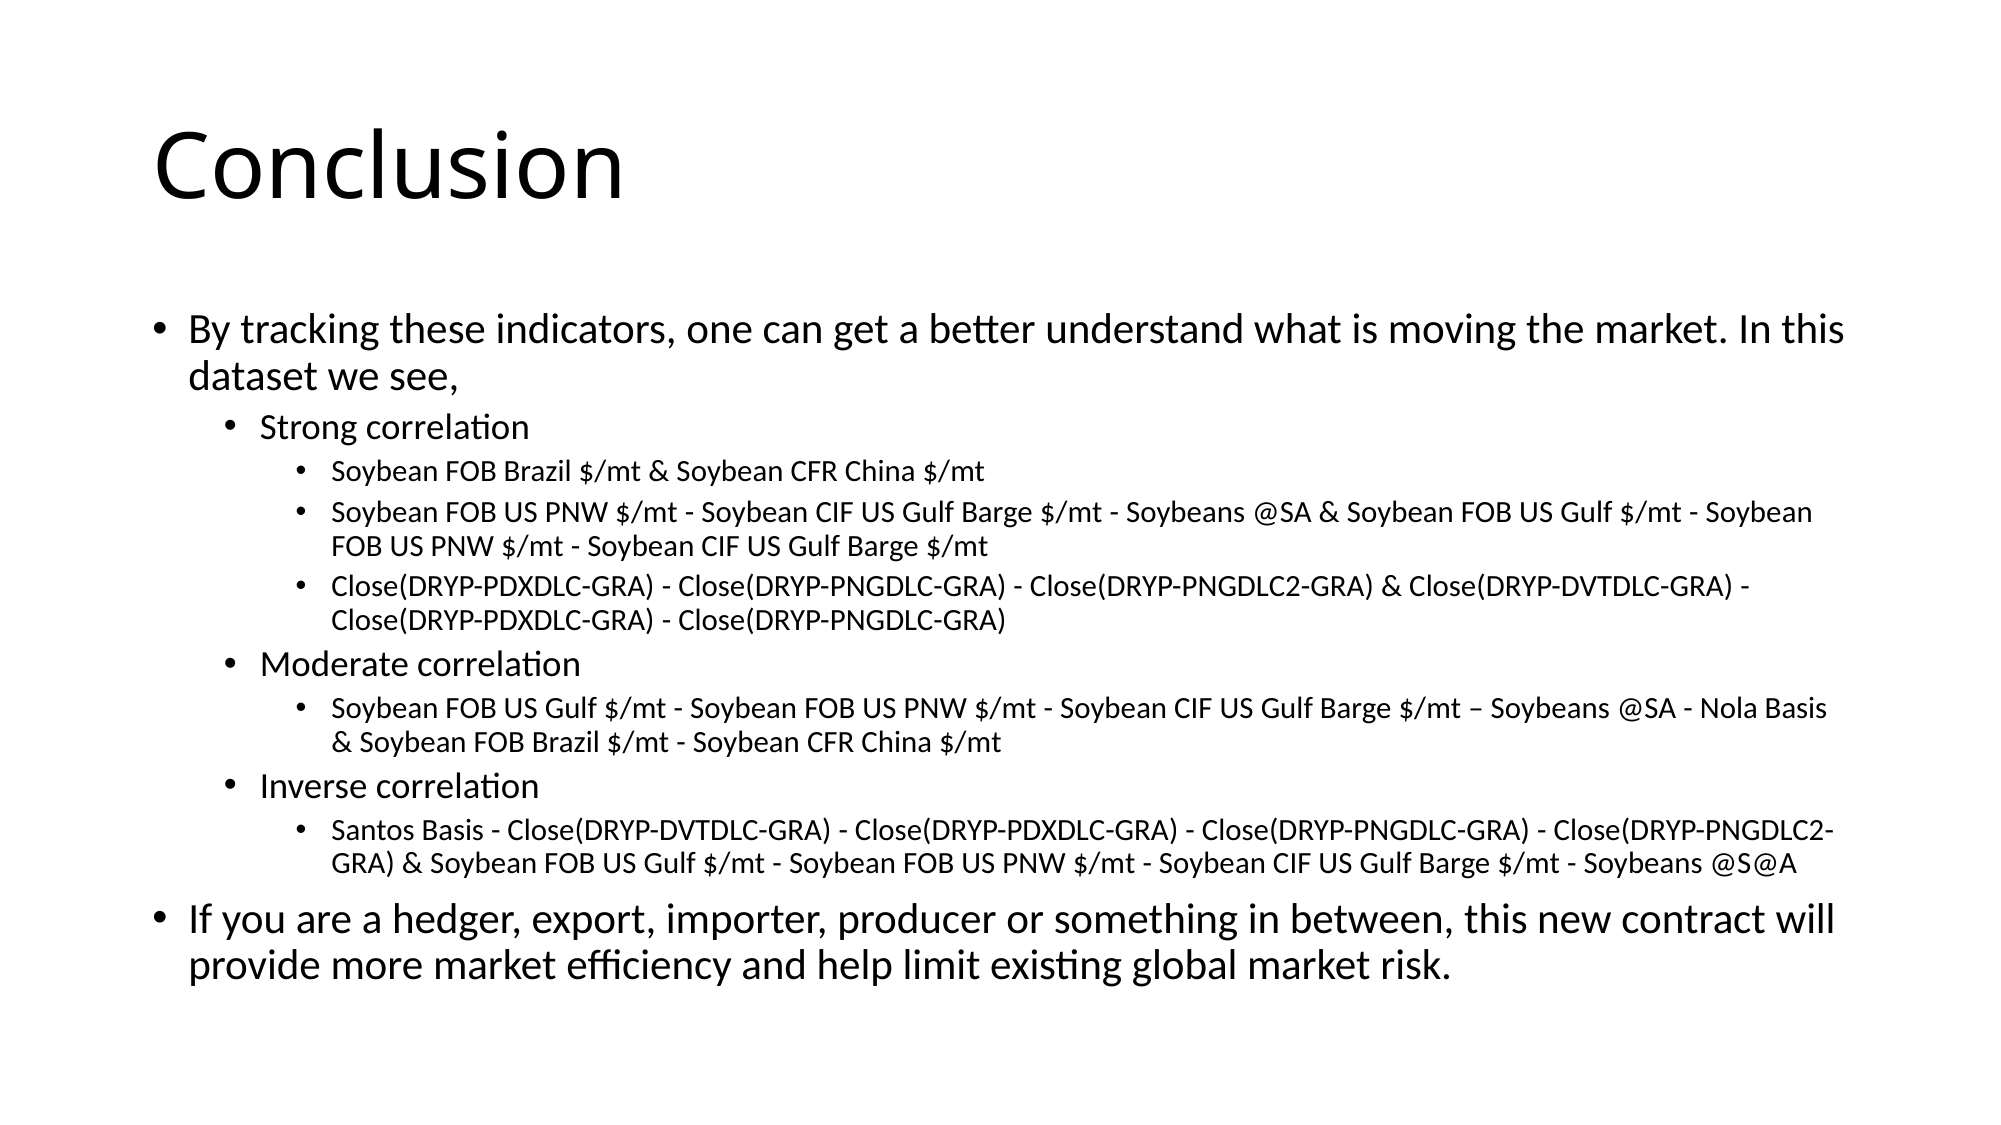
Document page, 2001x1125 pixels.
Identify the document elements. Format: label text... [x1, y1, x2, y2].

title Conclusion [137, 59, 1863, 278]
list By tracking these indicators, one can get a better understand what is moving the market. In this dataset we see, Strong correlation Soybean FOB Brazil $/mt & Soybean CFR China $/mt Soybean FOB US PNW $/mt - Soybean CIF US Gulf Barge $/mt - Soybeans @SA & Soybean FOB US Gulf $/mt - Soybean FOB US PNW $/mt - Soybean CIF US Gulf Barge $/mt Close(DRYP-PDXDLC-GRA) - Close(DRYP-PNGDLC-GRA) - Close(DRYP-PNGDLC2-GRA) & Close(DRYP-DVTDLC-GRA) - Close(DRYP-PDXDLC-GRA) - Close(DRYP-PNGDLC-GRA) Moderate correlation Soybean FOB US Gulf $/mt - Soybean FOB US PNW $/mt - Soybean CIF US Gulf Barge $/mt – Soybeans @SA - Nola Basis & Soybean FOB Brazil $/mt - Soybean CFR China $/mt Inverse correlation Santos Basis - Close(DRYP-DVTDLC-GRA) - Close(DRYP-PDXDLC-GRA) - Close(DRYP-PNGDLC-GRA) - Close(DRYP-PNGDLC2-GRA) & Soybean FOB US Gulf $/mt - Soybean FOB US PNW $/mt - Soybean CIF US Gulf Barge $/mt - Soybeans @S@A If you are a hedger, export, importer, producer or something in between, this new contract will provide more market efficiency and help limit existing global market risk. [137, 299, 1863, 1014]
